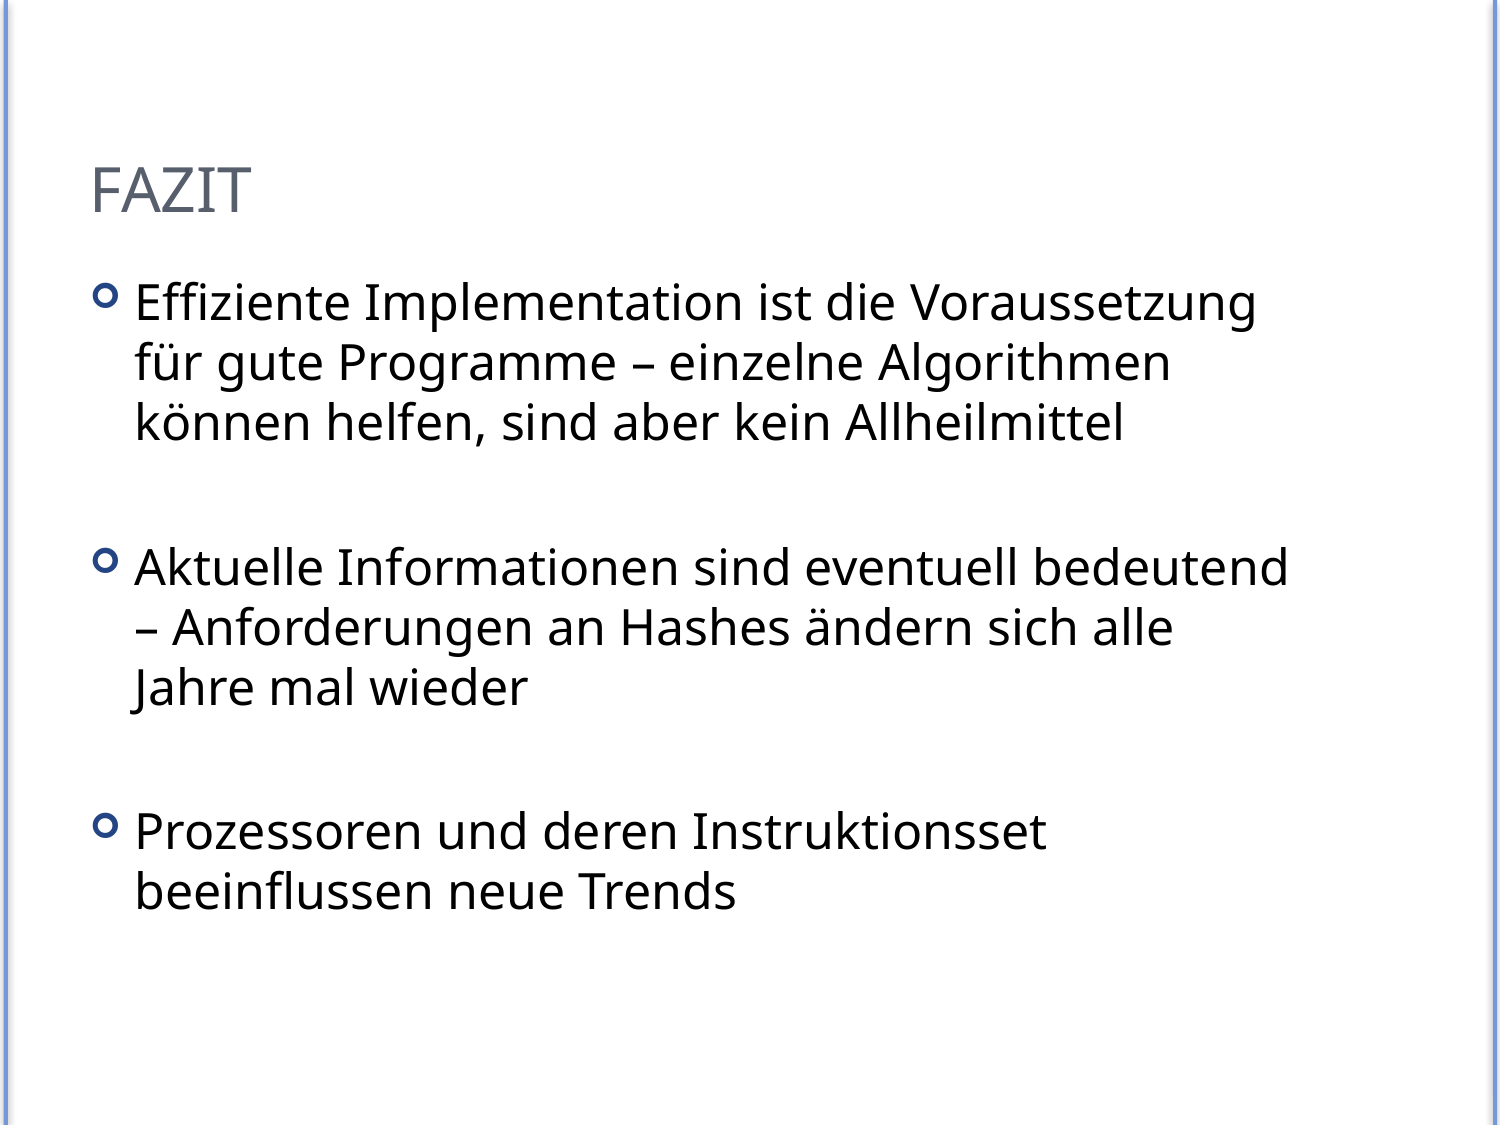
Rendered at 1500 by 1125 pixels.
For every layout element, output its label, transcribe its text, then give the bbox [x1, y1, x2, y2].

list Effiziente Implementation ist die Voraussetzung für gute Programme – einzelne Algorithmen können helfen, sind aber kein Allheilmittel Aktuelle Informationen sind eventuell bedeutend – Anforderungen an Hashes ändern sich alle Jahre mal wieder Prozessoren und deren Instruktionsset beeinflussen neue Trends [75, 262, 1317, 1062]
title Fazit [75, 45, 1300, 233]
